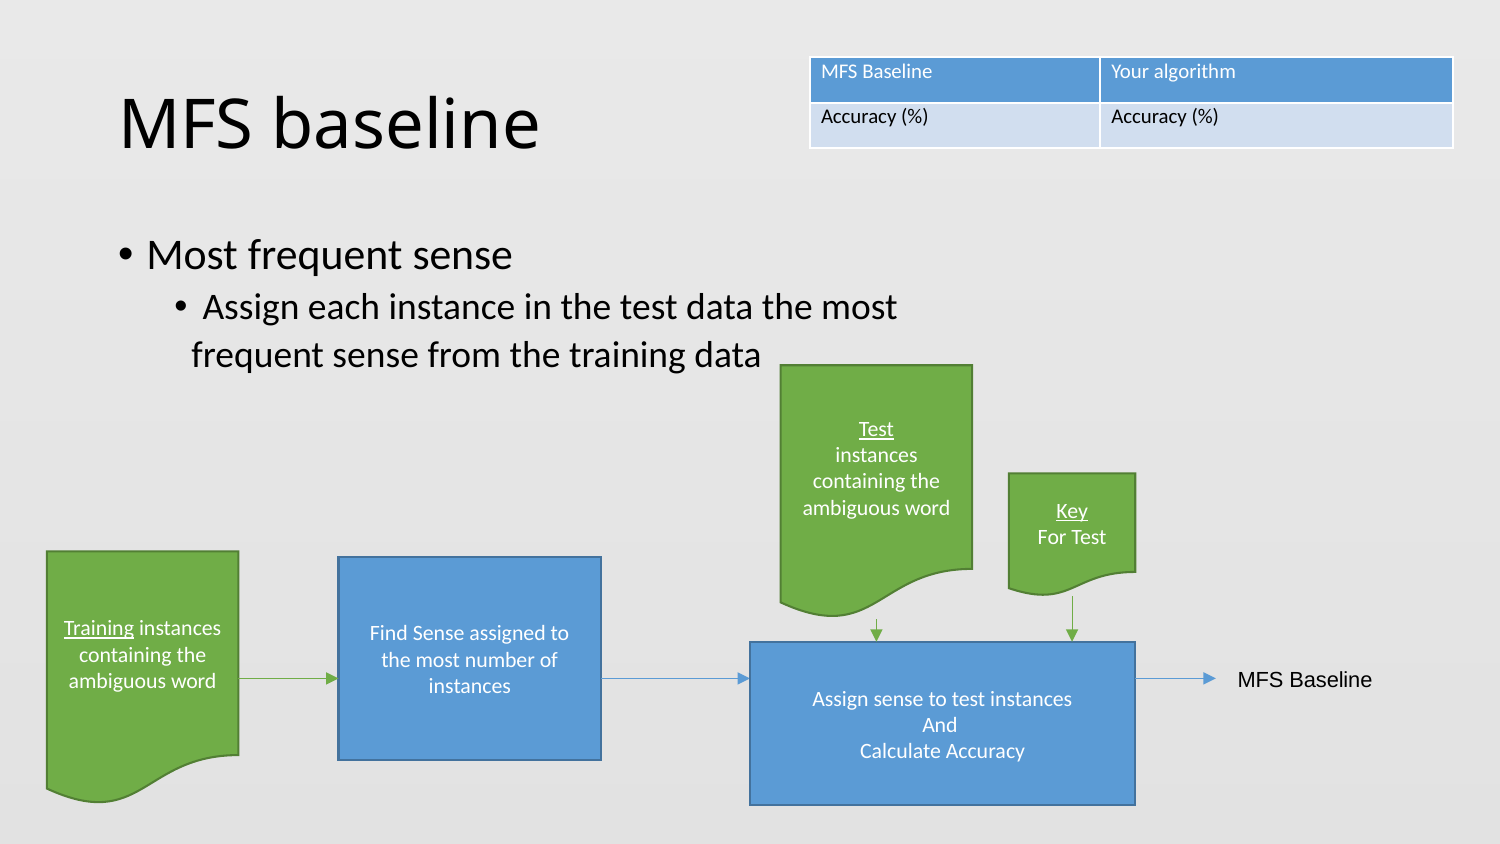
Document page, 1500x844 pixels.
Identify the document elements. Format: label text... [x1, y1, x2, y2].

table_cell Accuracy (%) [811, 104, 1099, 147]
table_header Your algorithm [1101, 58, 1452, 102]
title MFS baseline [103, 44, 1397, 208]
text_box MFS Baseline [1223, 658, 1388, 700]
table_cell Accuracy (%) [1101, 104, 1452, 147]
text_box Key For Test [1007, 472, 1137, 596]
text_box Find Sense assigned to the most number of instances [337, 556, 602, 761]
text_box Assign sense to test instances And Calculate Accuracy [749, 641, 1136, 806]
text_box Training instances containing the ambiguous word [45, 550, 240, 804]
table_header MFS Baseline [811, 58, 1099, 102]
list Most frequent sense Assign each instance in the test data the most frequent sense from the training data [103, 224, 1397, 760]
text_box Test instances containing the ambiguous word [779, 364, 974, 617]
